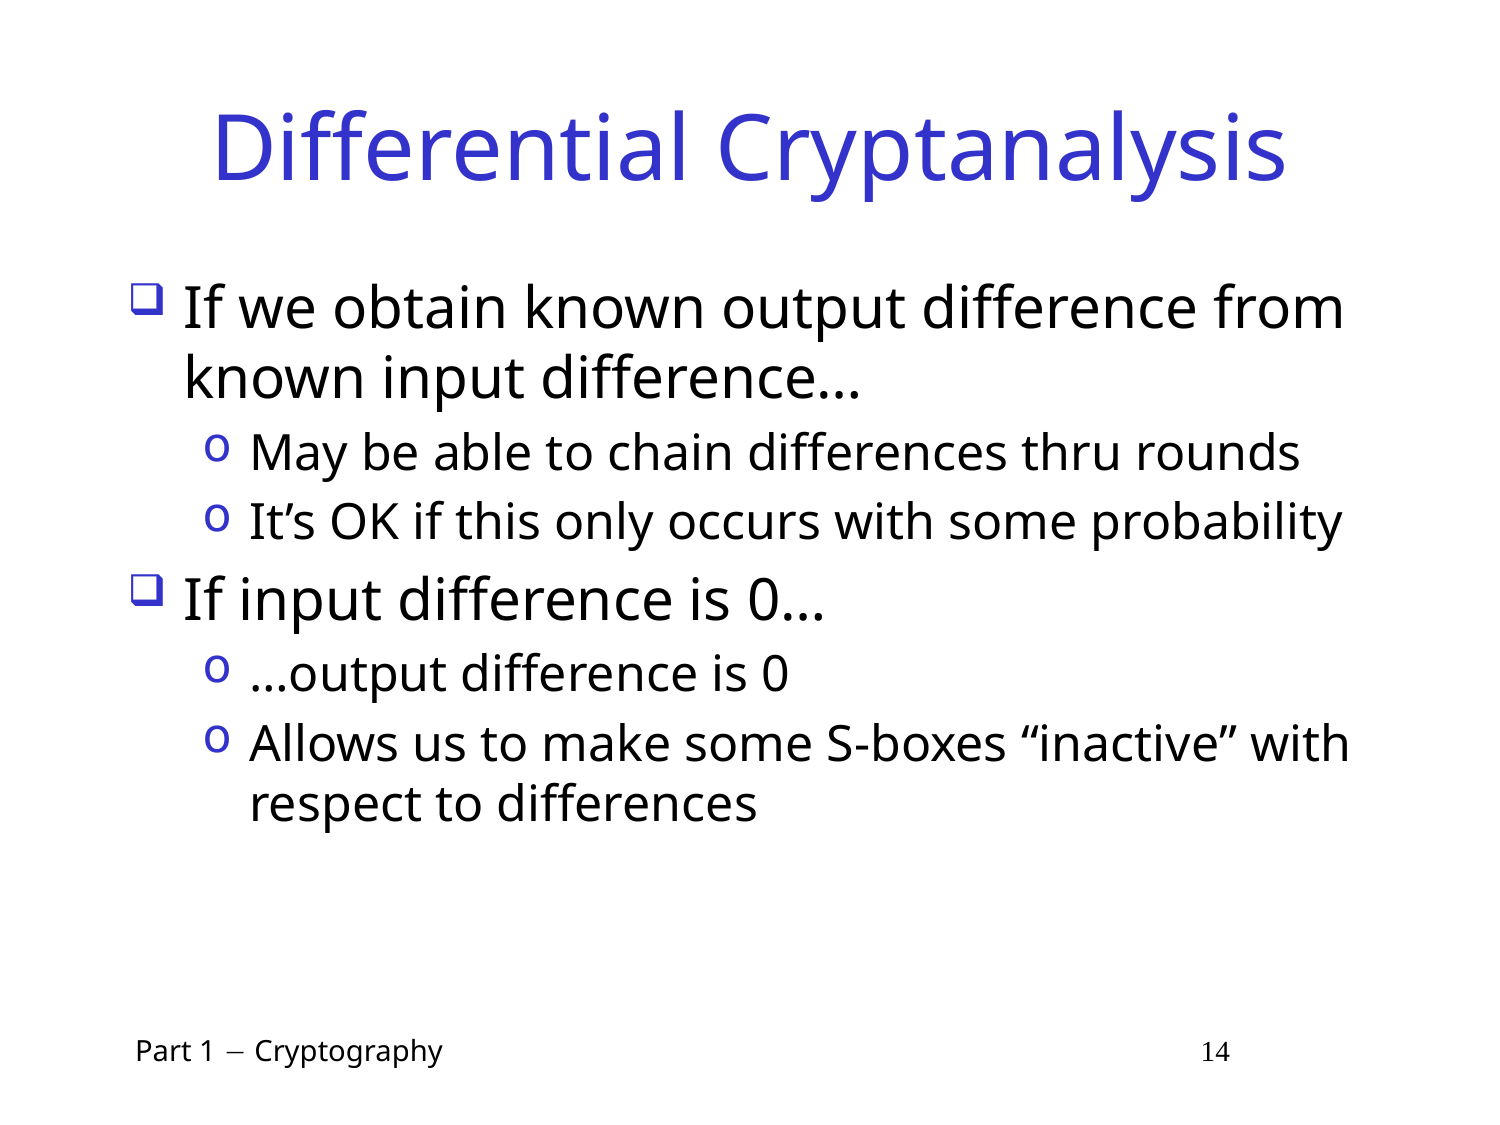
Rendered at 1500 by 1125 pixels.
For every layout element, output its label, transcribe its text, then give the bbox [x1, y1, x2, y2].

list If we obtain known output difference from known input difference… May be able to chain differences thru rounds It’s OK if this only occurs with some probability If input difference is 0… …output difference is 0 Allows us to make some S-boxes “inactive” with respect to differences [112, 262, 1388, 1001]
title Differential Cryptanalysis [112, 49, 1388, 238]
footer Part 1  Cryptography 14 [112, 1024, 1401, 1101]
